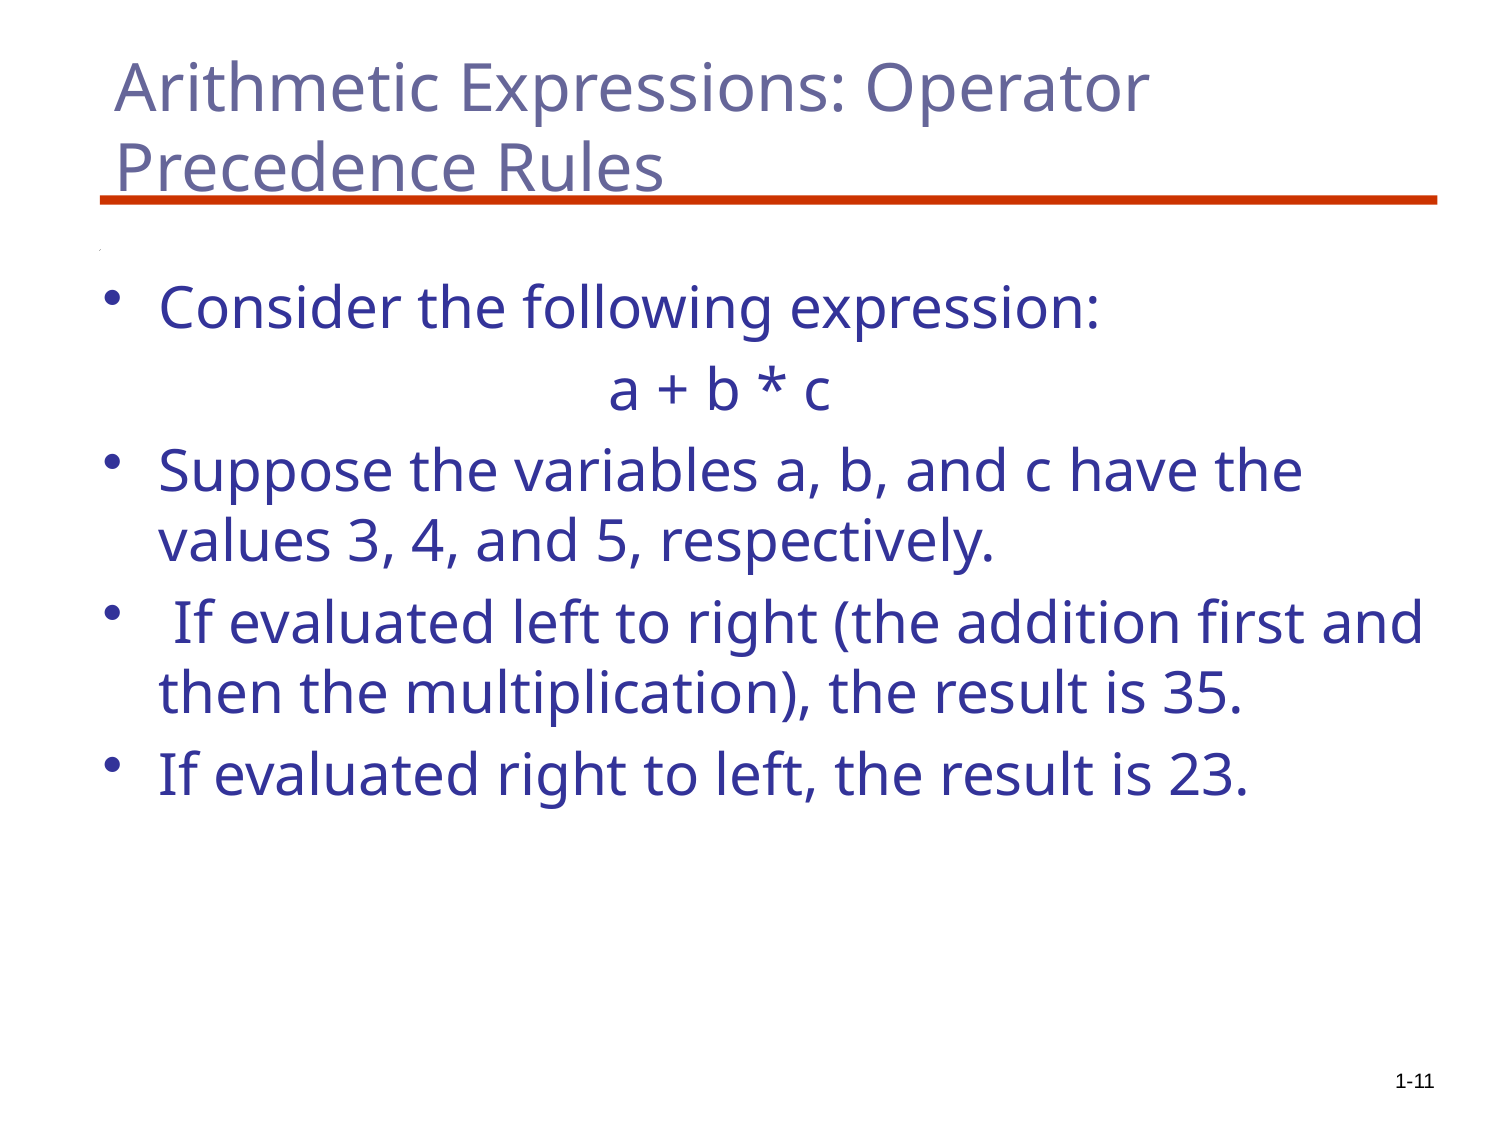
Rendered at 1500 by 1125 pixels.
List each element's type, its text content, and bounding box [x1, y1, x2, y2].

slide_number 1-11 [1137, 1024, 1451, 1101]
title Arithmetic Expressions: Operator Precedence Rules [99, 37, 1438, 226]
list Consider the following expression: a + b * c Suppose the variables a, b, and c have the values 3, 4, and 5, respectively. If evaluated left to right (the addition first and then the multiplication), the result is 35. If evaluated right to left, the result is 23. [87, 262, 1476, 1051]
